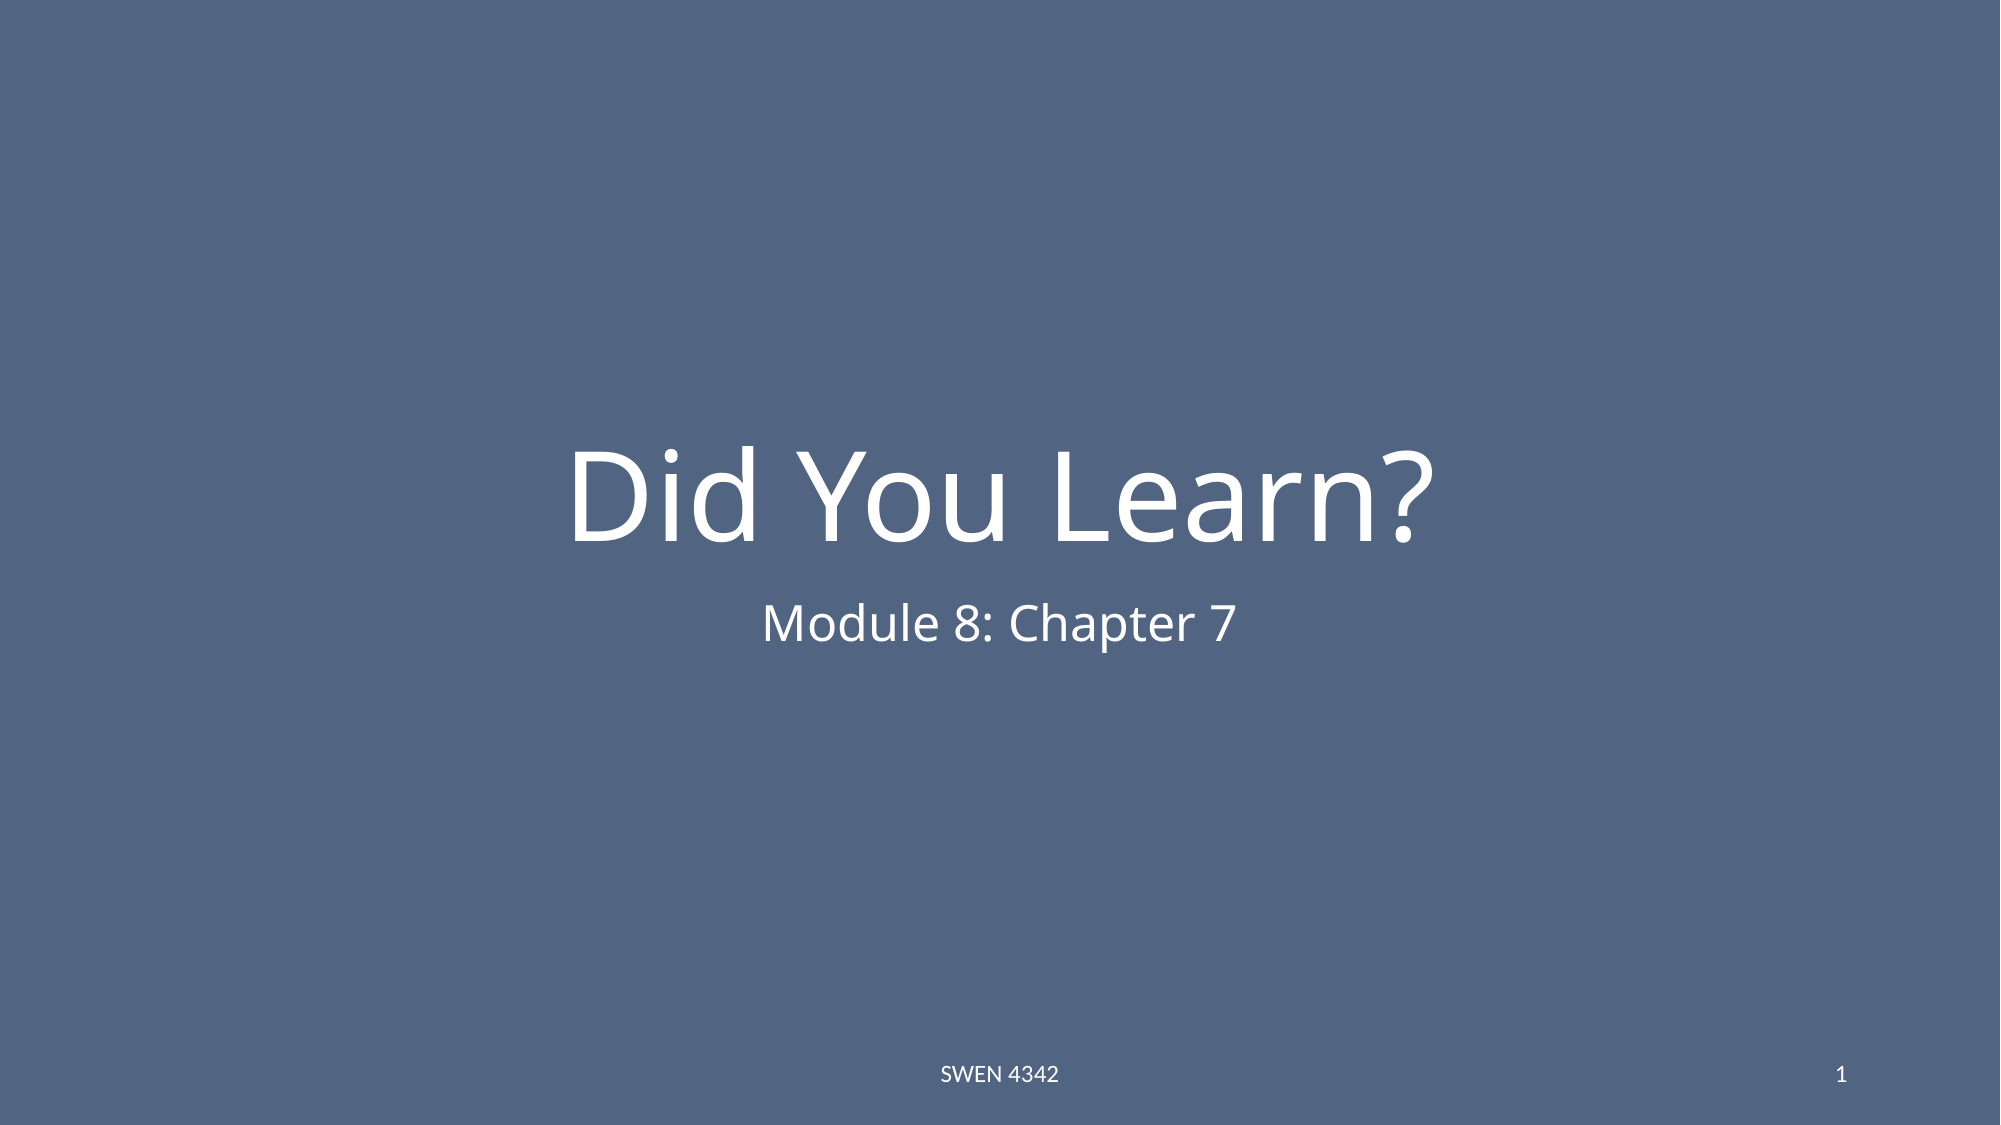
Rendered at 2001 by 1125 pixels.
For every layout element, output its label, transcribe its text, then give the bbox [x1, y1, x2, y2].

footer SWEN 4342 [662, 1042, 1338, 1103]
title Did You Learn? [249, 184, 1750, 576]
slide_number 1 [1412, 1042, 1863, 1103]
subtitle Module 8: Chapter 7 [249, 590, 1750, 863]
